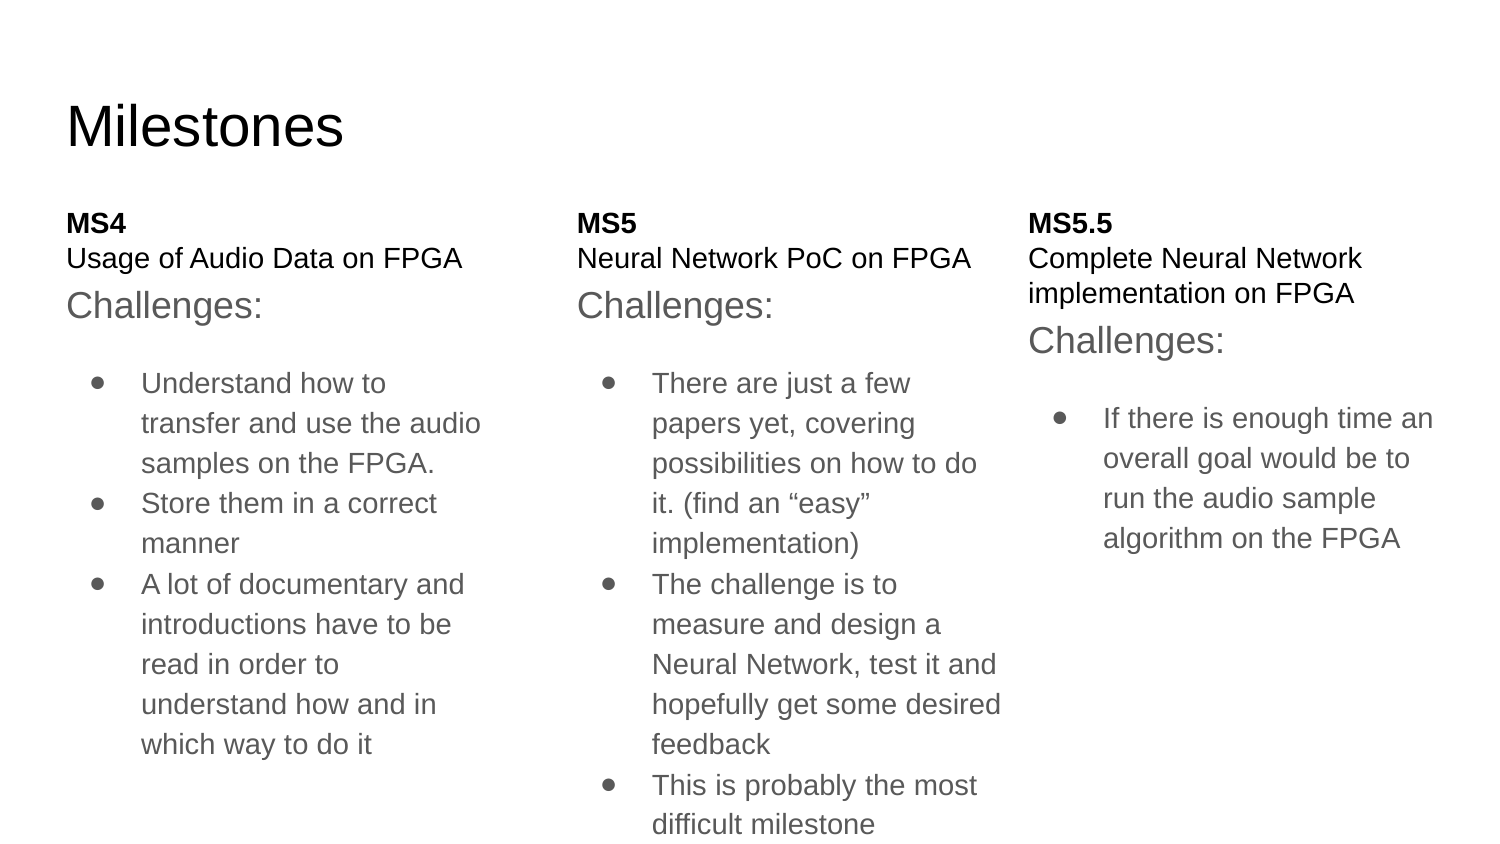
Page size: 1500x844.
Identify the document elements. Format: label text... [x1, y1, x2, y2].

title Milestones [51, 72, 1449, 167]
list MS4 Usage of Audio Data on FPGA Challenges: Understand how to transfer and use the audio samples on the FPGA. Store them in a correct manner A lot of documentary and introductions have to be read in order to understand how and in which way to do it [51, 189, 508, 809]
list MS5 Neural Network PoC on FPGA Challenges: There are just a few papers yet, covering possibilities on how to do it. (find an “easy” implementation) The challenge is to measure and design a Neural Network, test it and hopefully get some desired feedback This is probably the most difficult milestone [561, 189, 1013, 809]
list MS5.5 Complete Neural Network implementation on FPGA Challenges: If there is enough time an overall goal would be to run the audio sample algorithm on the FPGA [1013, 189, 1470, 809]
